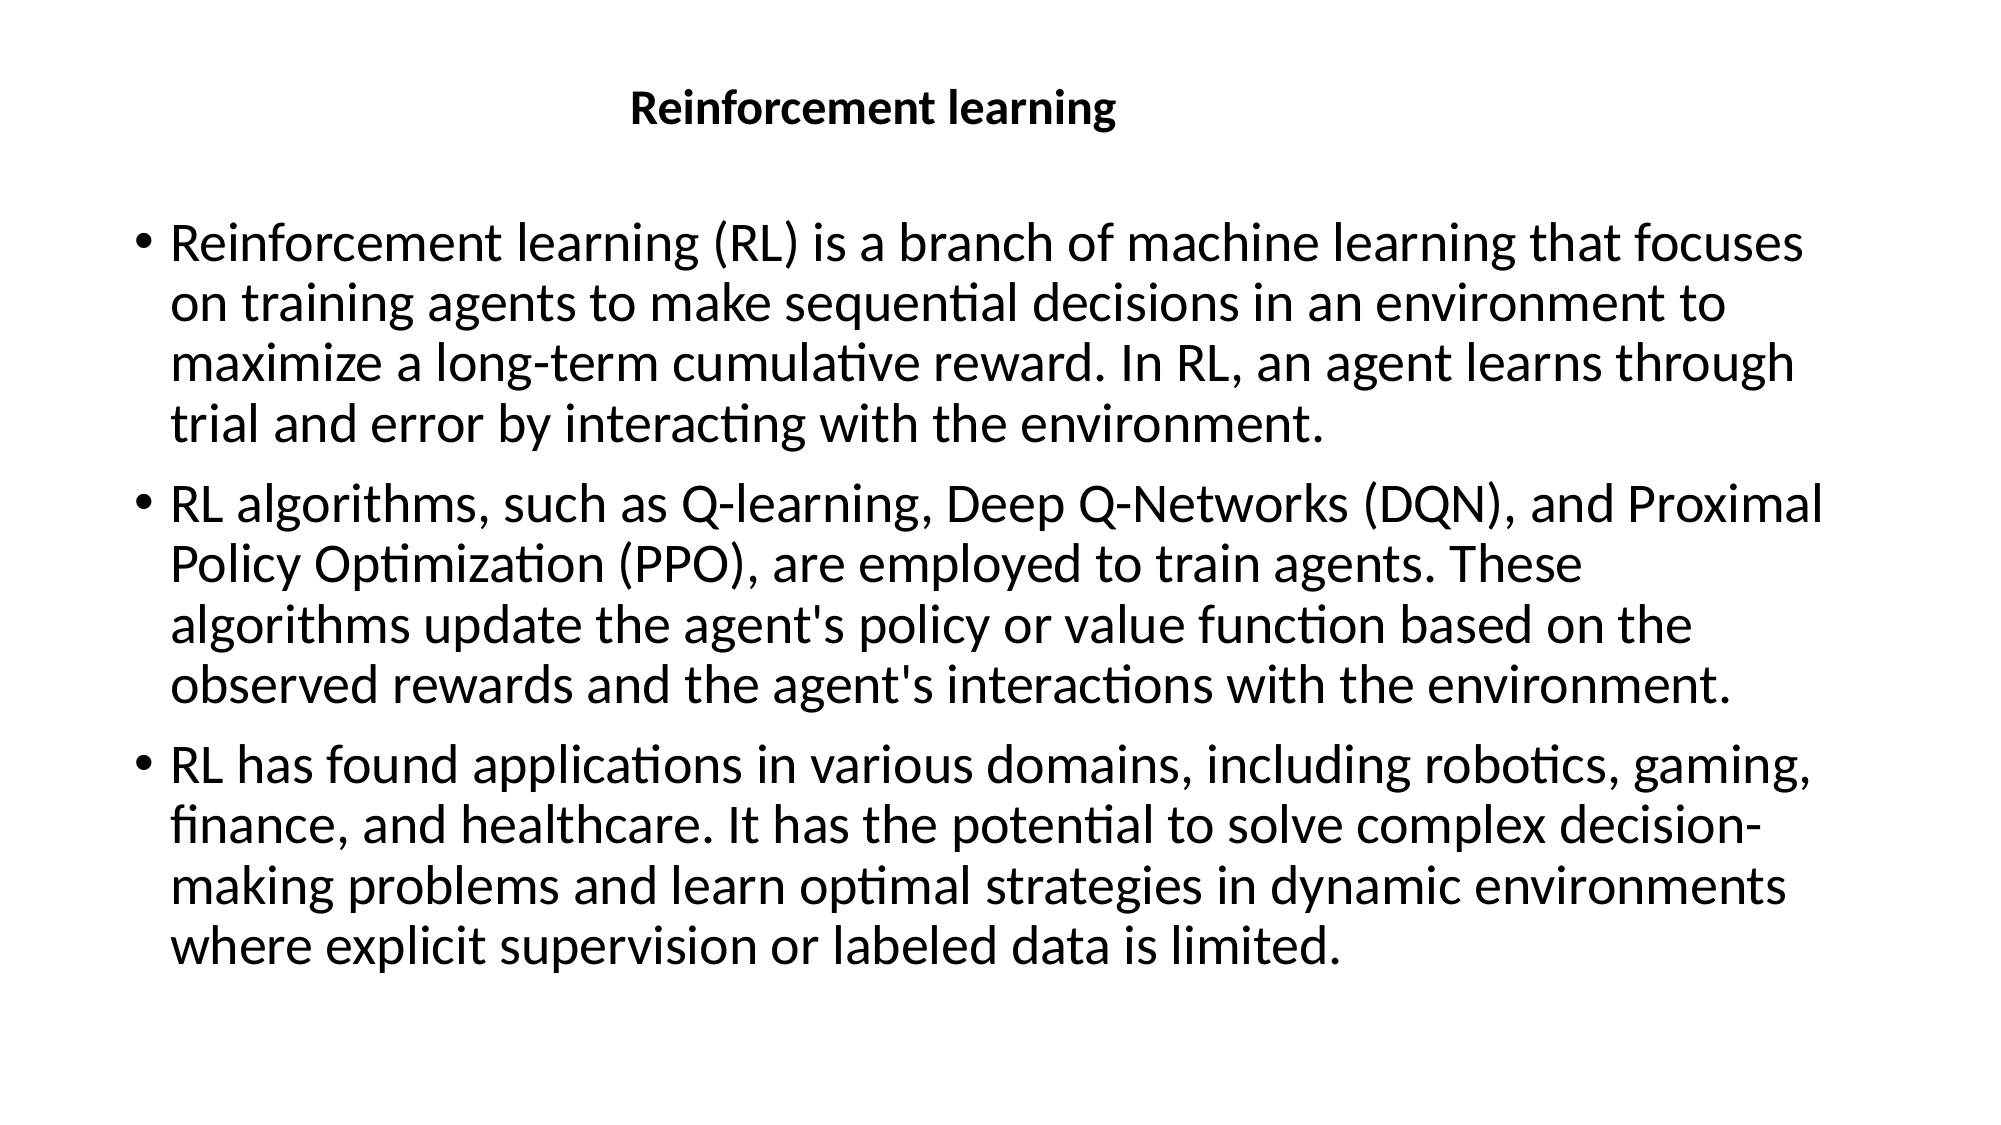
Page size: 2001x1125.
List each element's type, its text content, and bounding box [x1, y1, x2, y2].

list Reinforcement learning (RL) is a branch of machine learning that focuses on training agents to make sequential decisions in an environment to maximize a long-term cumulative reward. In RL, an agent learns through trial and error by interacting with the environment. RL algorithms, such as Q-learning, Deep Q-Networks (DQN), and Proximal Policy Optimization (PPO), are employed to train agents. These algorithms update the agent's policy or value function based on the observed rewards and the agent's interactions with the environment. RL has found applications in various domains, including robotics, gaming, finance, and healthcare. It has the potential to solve complex decision-making problems and learn optimal strategies in dynamic environments where explicit supervision or labeled data is limited. [119, 205, 1845, 1024]
text_box Reinforcement learning [487, 67, 1362, 142]
